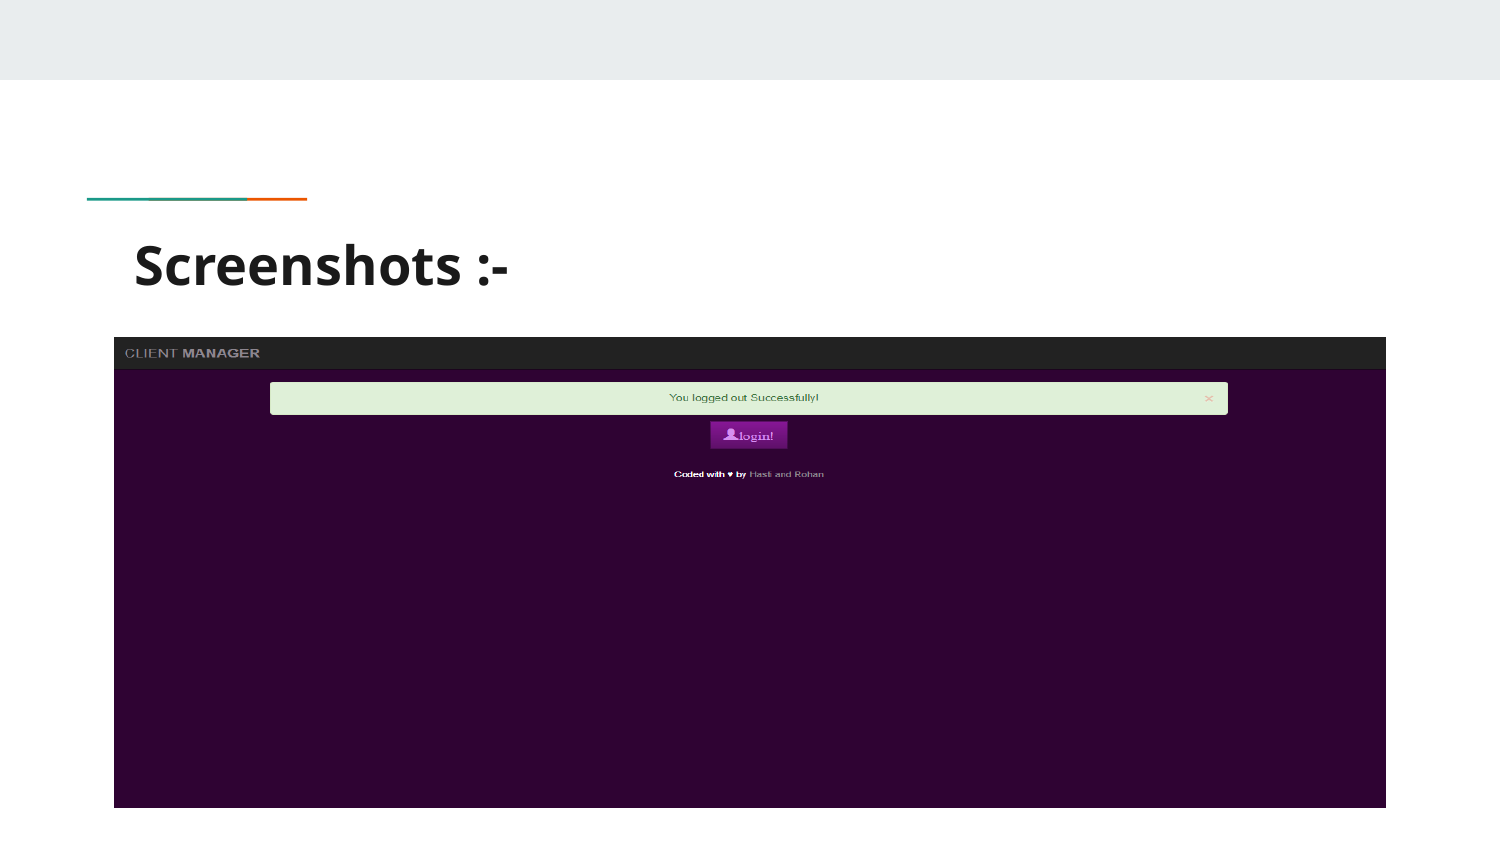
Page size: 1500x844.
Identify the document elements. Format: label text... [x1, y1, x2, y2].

picture [113, 337, 1386, 808]
title Screenshots :- [119, 216, 1381, 305]
